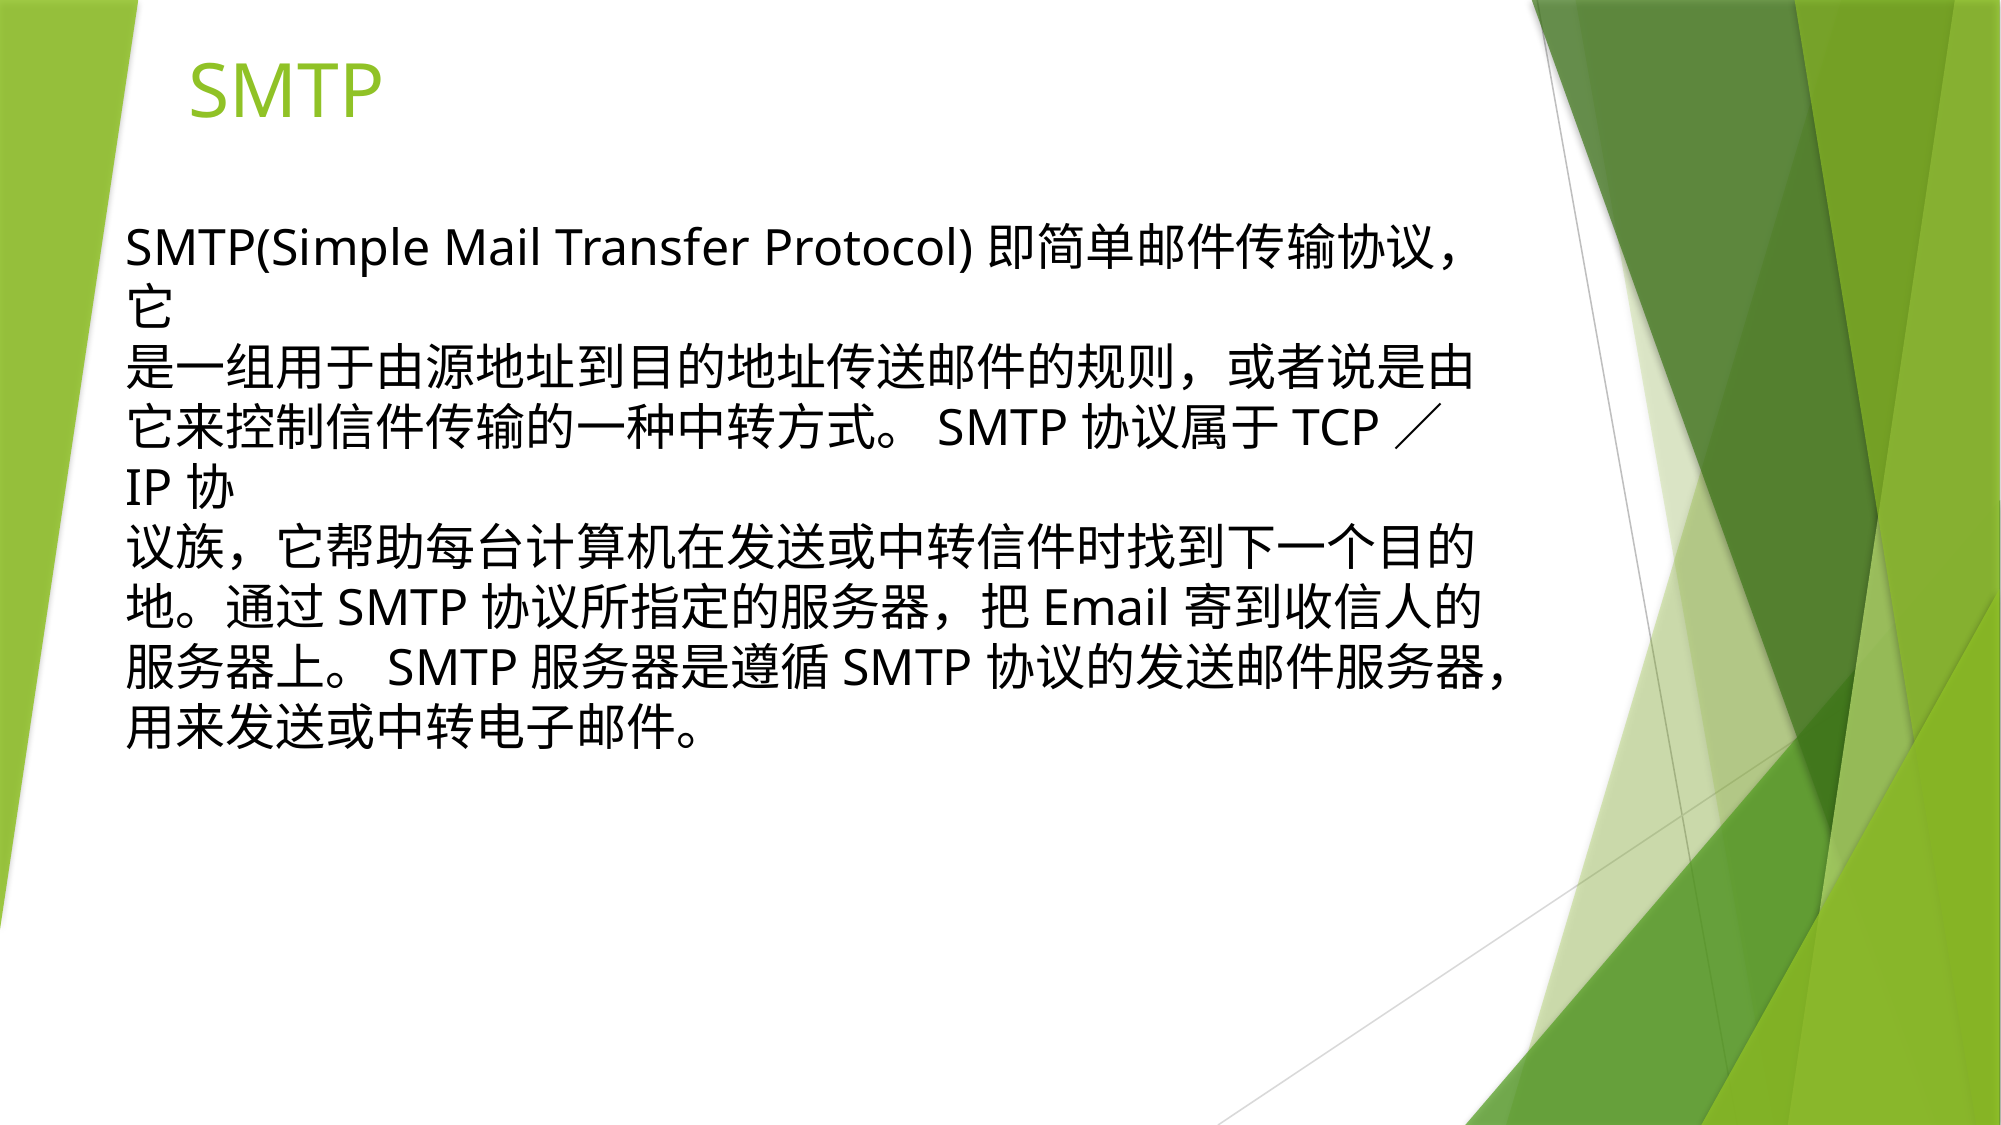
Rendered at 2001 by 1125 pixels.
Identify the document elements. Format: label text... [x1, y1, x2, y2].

text_box SMTP(Simple Mail Transfer Protocol)即简单邮件传输协议，它 是一组用于由源地址到目的地址传送邮件的规则，或者说是由 它来控制信件传输的一种中转方式。SMTP协议属于TCP／IP协 议族，它帮助每台计算机在发送或中转信件时找到下一个目的 地。通过SMTP协议所指定的服务器，把Email寄到收信人的服务器上。SMTP服务器是遵循SMTP协议的发送邮件服务器，用来发送或中转电子邮件。 [111, 208, 1512, 763]
title SMTP [173, 34, 443, 158]
